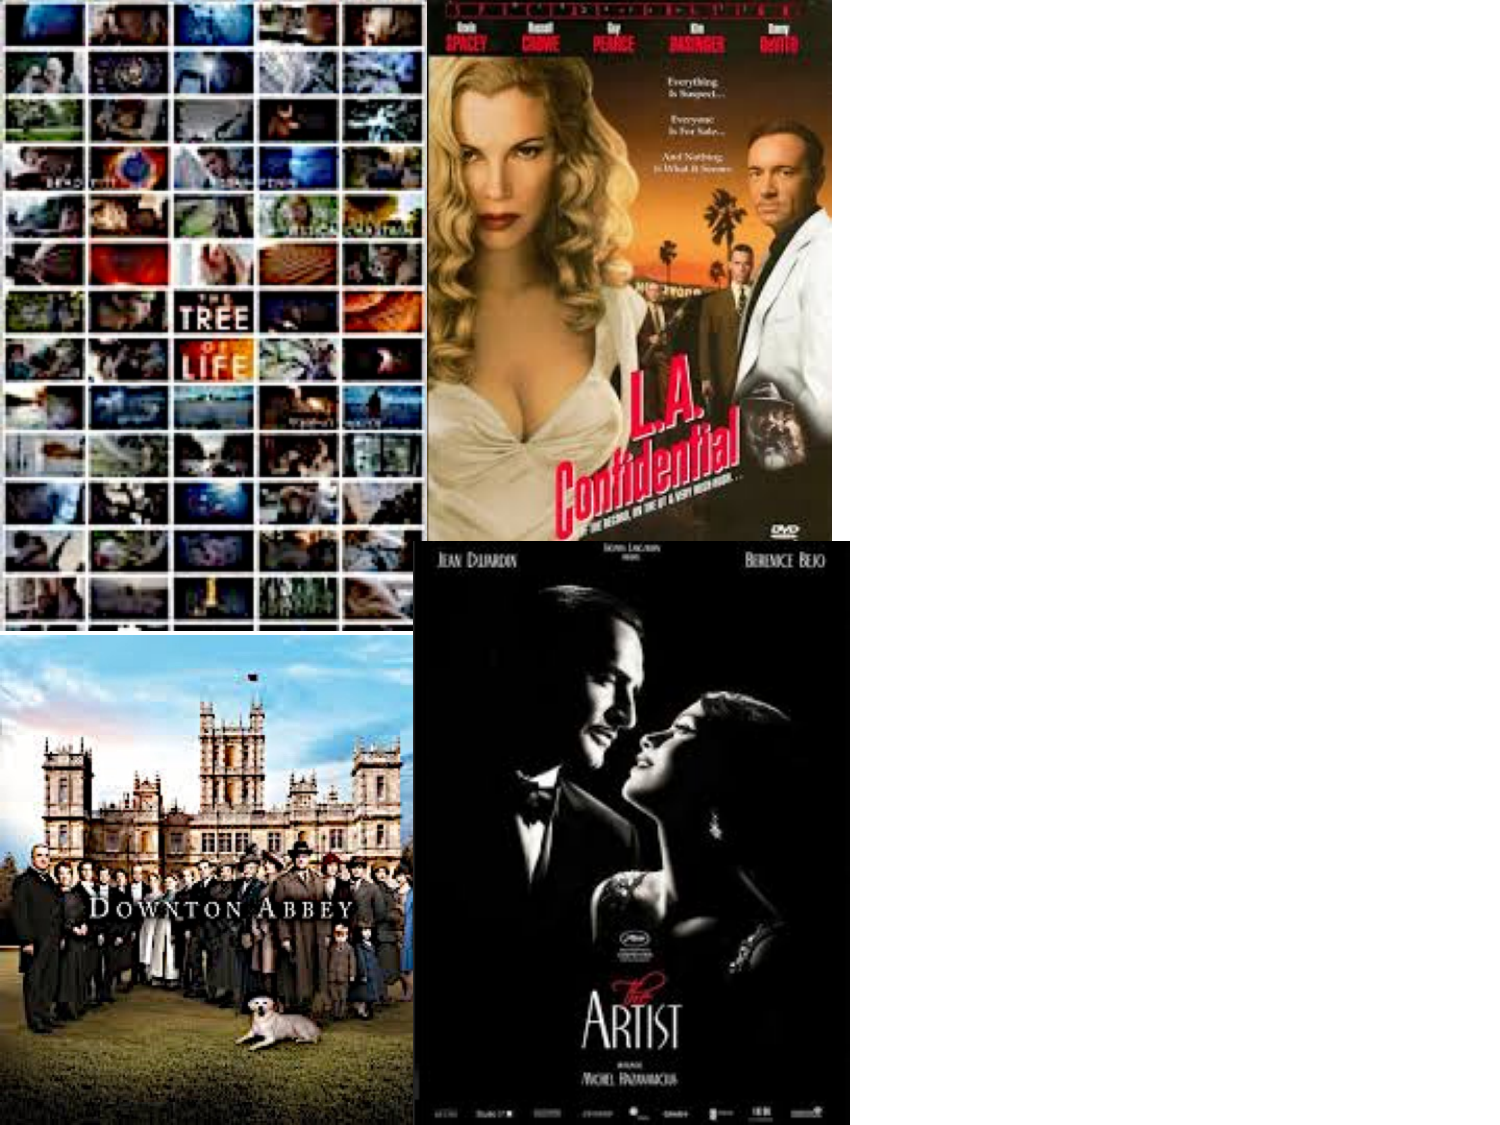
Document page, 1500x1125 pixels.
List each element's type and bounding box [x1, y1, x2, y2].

picture [0, 0, 851, 1125]
